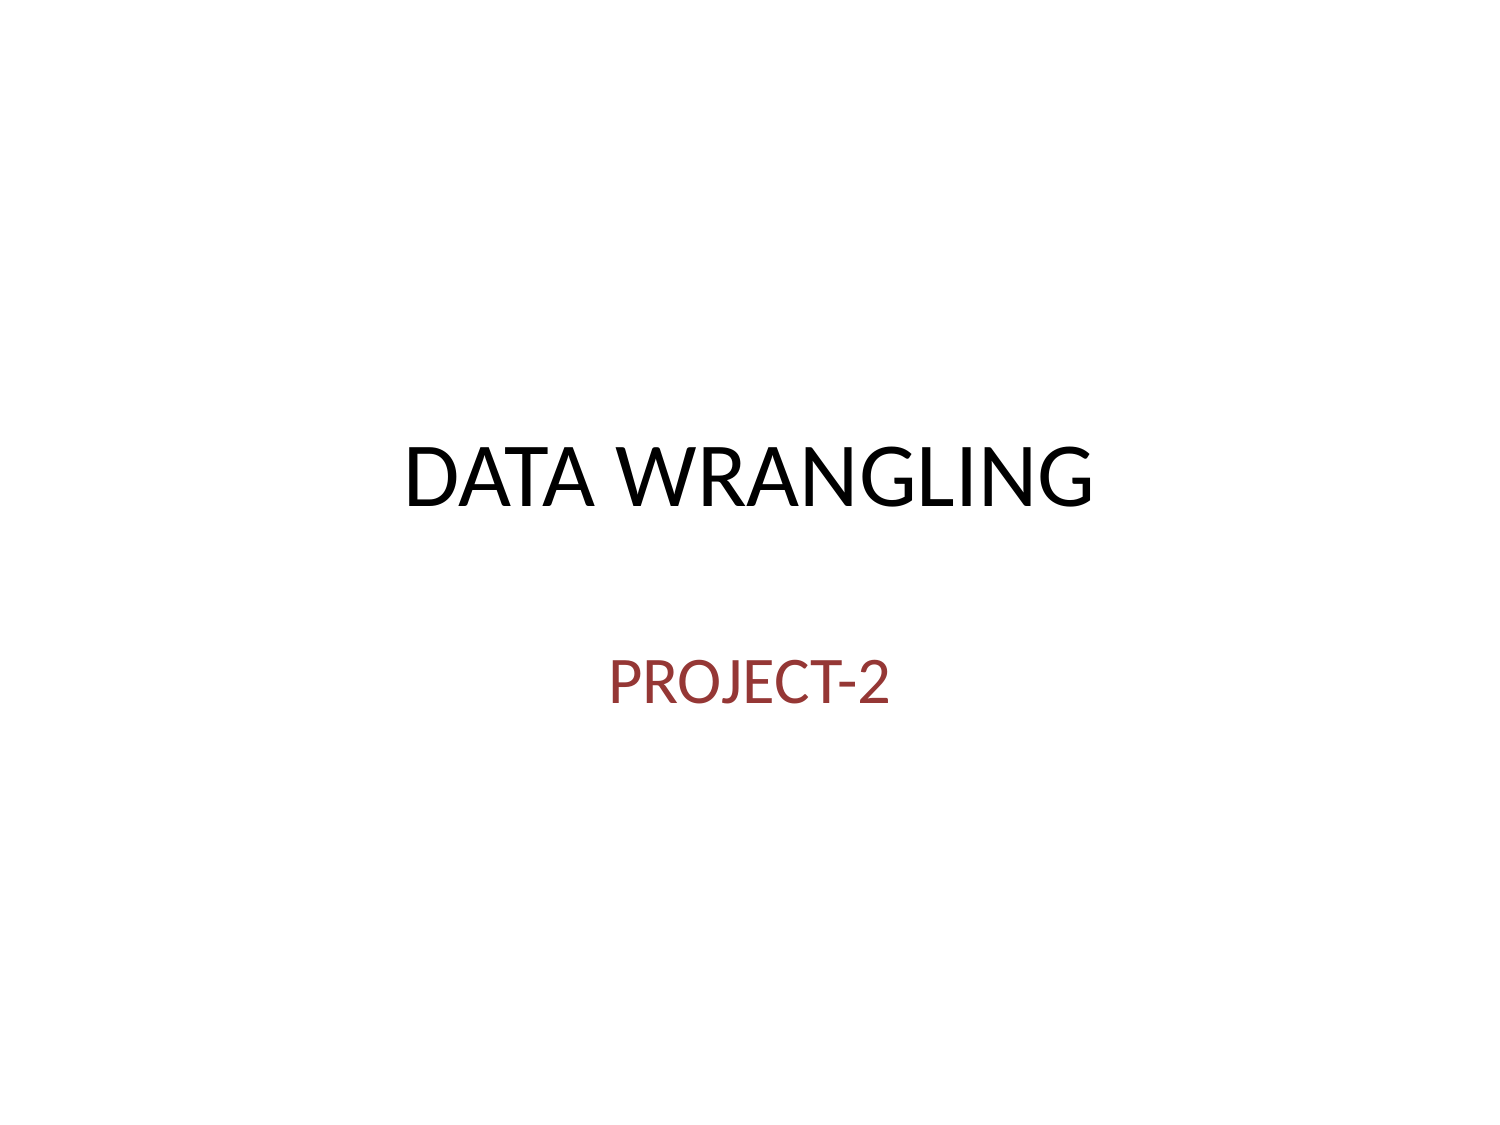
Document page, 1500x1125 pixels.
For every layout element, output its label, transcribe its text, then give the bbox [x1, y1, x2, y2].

title DATA WRANGLING [112, 349, 1388, 591]
subtitle PROJECT-2 [225, 629, 1275, 918]
